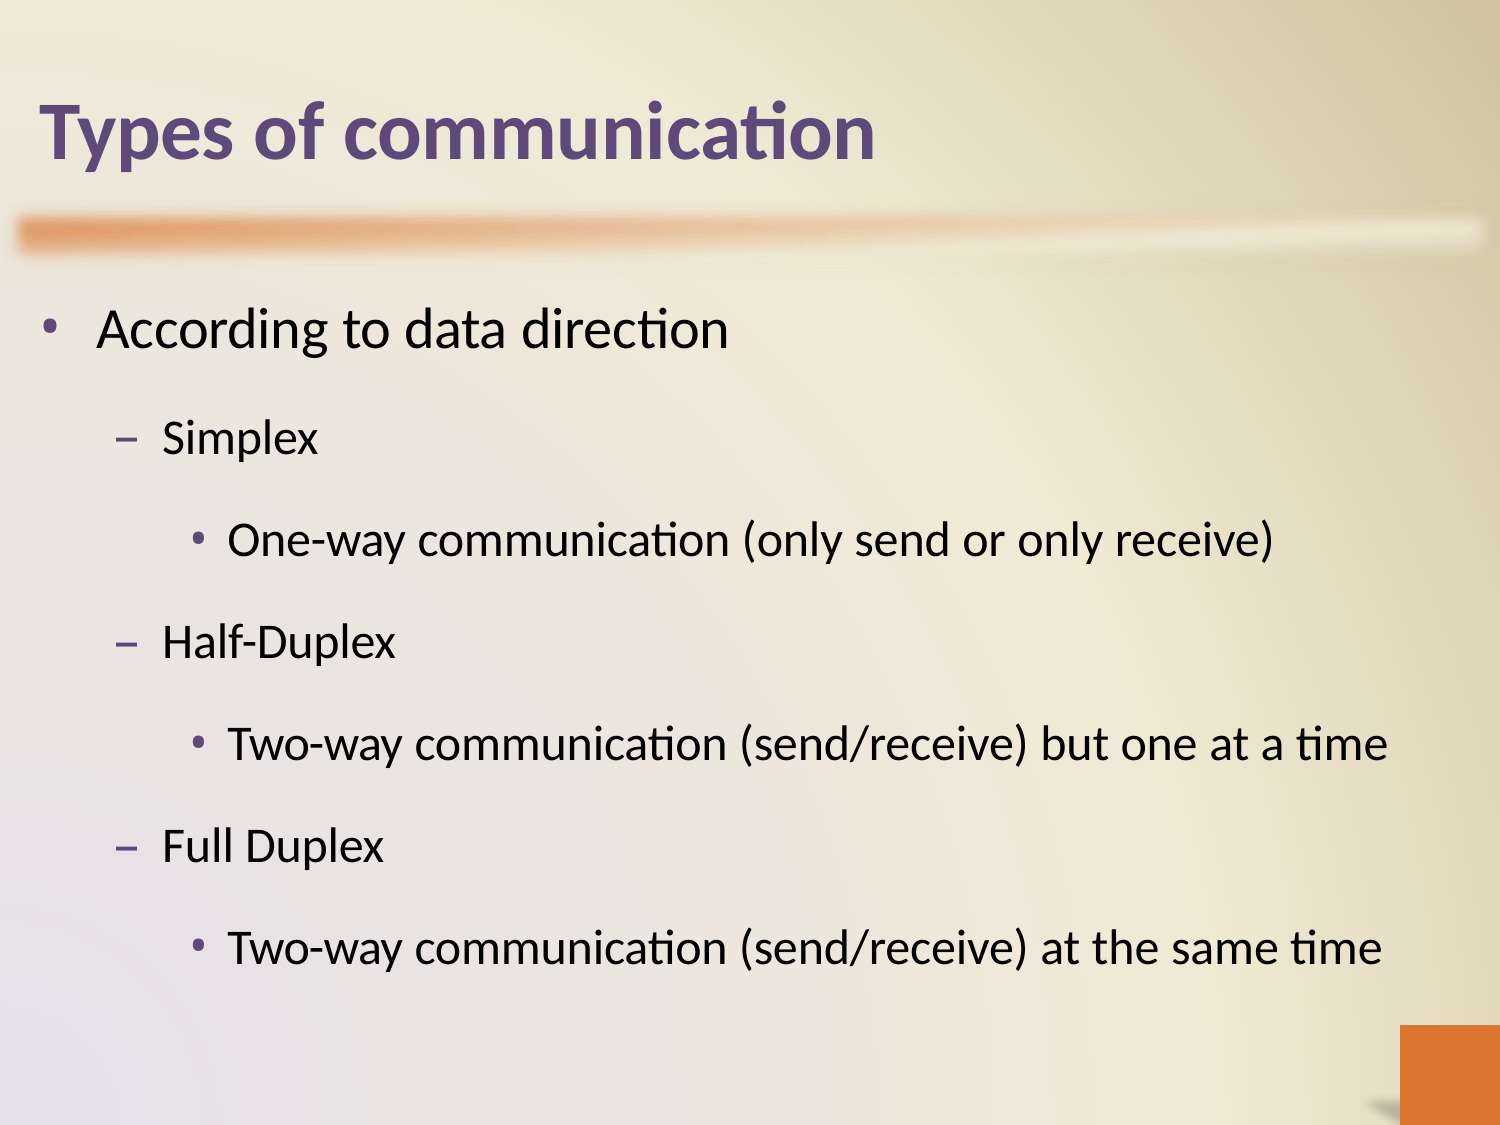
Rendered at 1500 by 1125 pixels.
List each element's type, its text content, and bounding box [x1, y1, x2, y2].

picture [0, 0, 1500, 1125]
text_box According to data direction Simplex One-way communication (only send or only receive) Half-Duplex Two-way communication (send/receive) but one at a time Full Duplex Two-way communication (send/receive) at the same time [37, 288, 1401, 975]
title Types of communication [37, 73, 888, 264]
